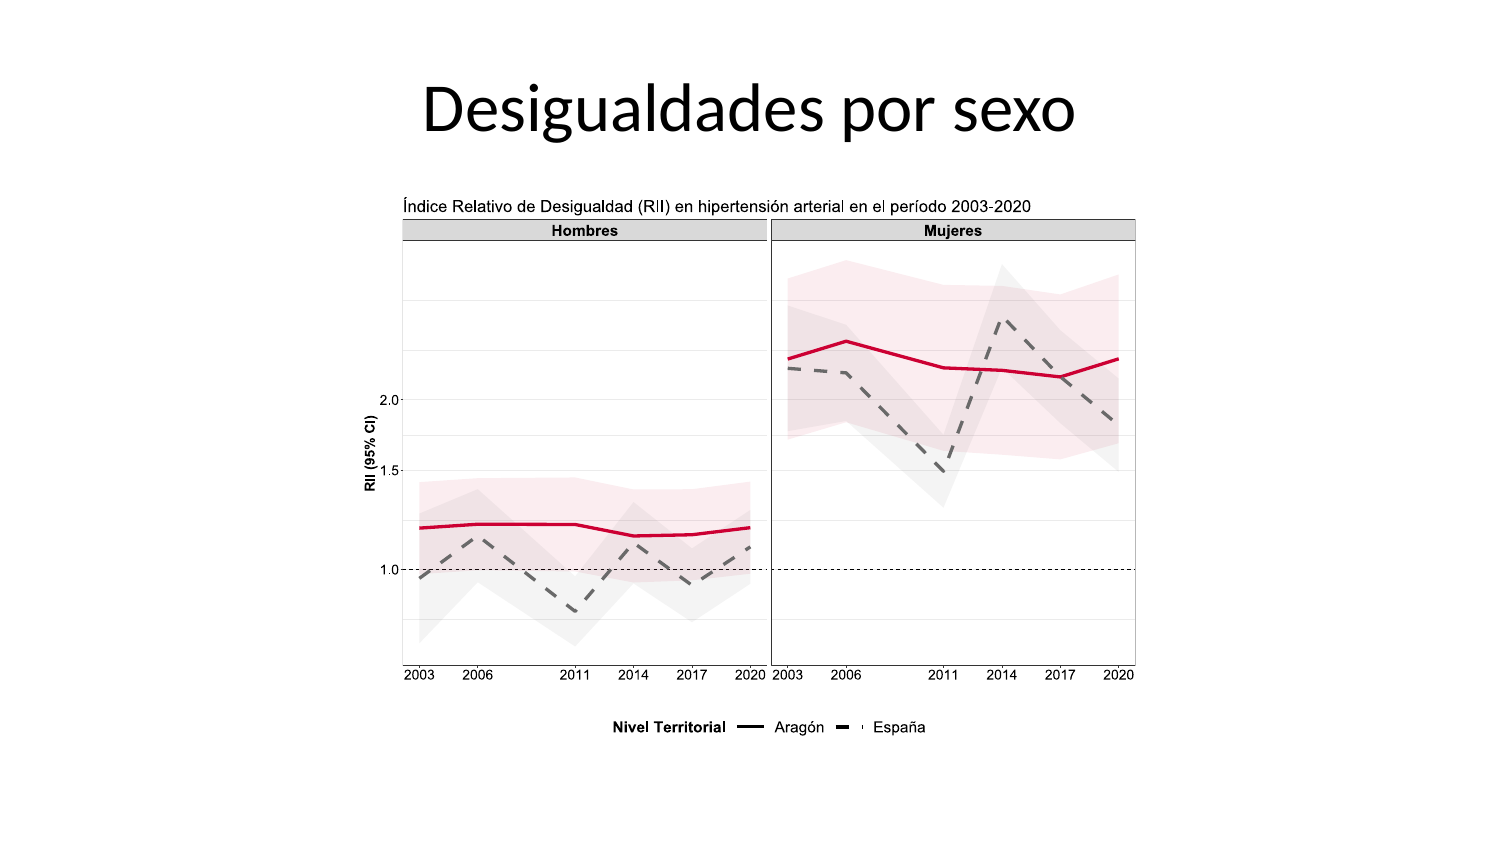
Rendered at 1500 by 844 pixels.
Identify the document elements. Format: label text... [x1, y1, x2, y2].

picture [360, 195, 1140, 753]
title Desigualdades por sexo [75, 33, 1425, 175]
